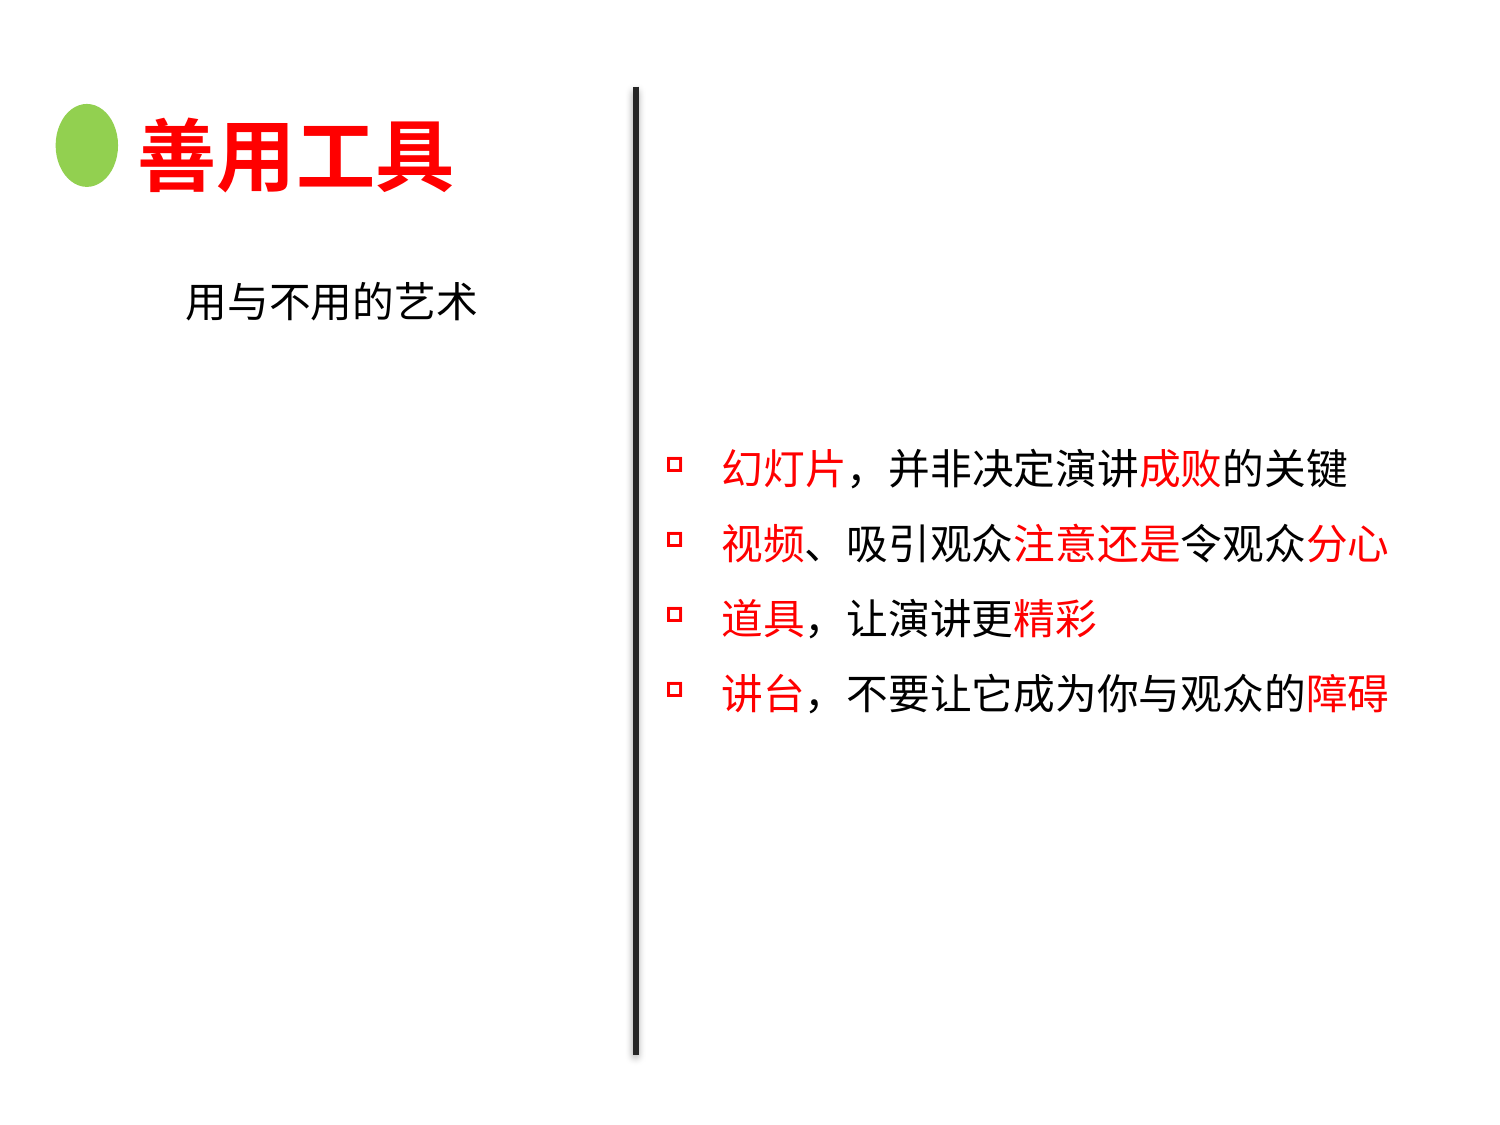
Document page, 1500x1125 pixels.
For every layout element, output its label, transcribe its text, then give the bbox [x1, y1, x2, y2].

text_box [55, 103, 119, 187]
text_box 幻灯片，并非决定演讲成败的关键 视频、吸引观众注意还是令观众分心 道具，让演讲更精彩 讲台，不要让它成为你与观众的障碍 [650, 410, 1405, 725]
text_box 用与不用的艺术 [123, 243, 621, 334]
text_box 善用工具 [63, 86, 467, 207]
